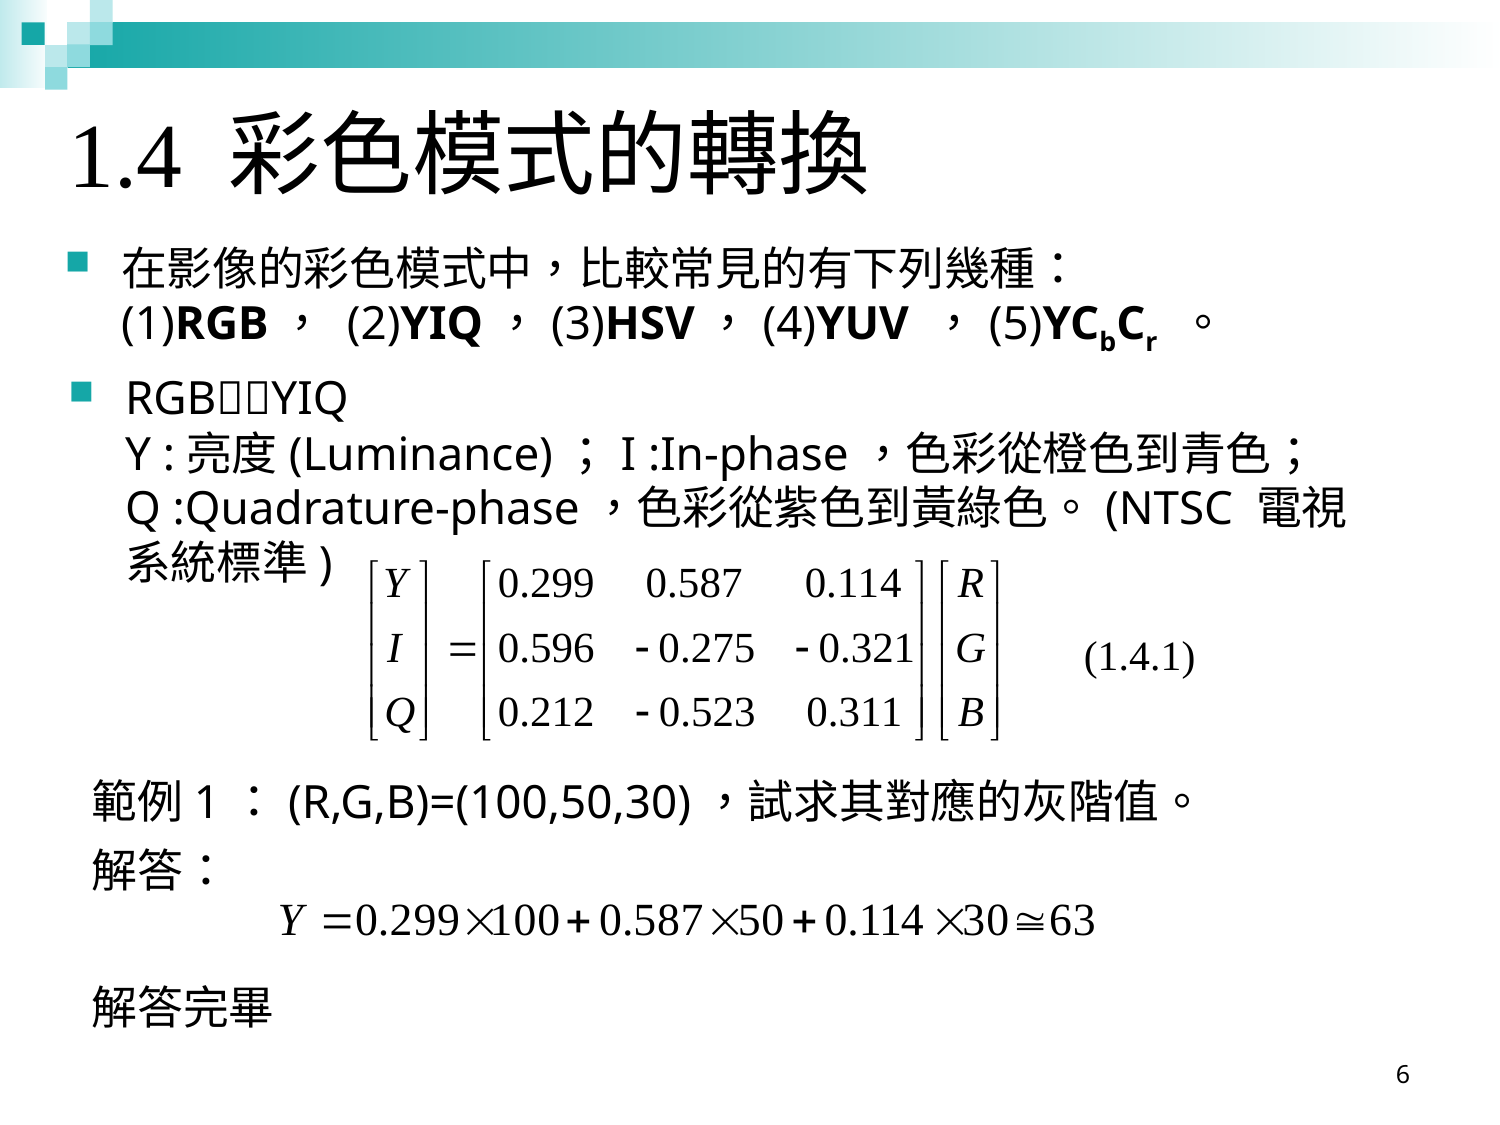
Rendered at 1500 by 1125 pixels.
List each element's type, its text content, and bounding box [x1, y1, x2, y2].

text_box 範例1：(R,G,B)=(100,50,30)，試求其對應的灰階值。 解答： 解答完畢 [76, 751, 1435, 1099]
text_box (1.4.1) [1069, 621, 1237, 687]
text_box 在影像的彩色模式中，比較常見的有下列幾種： (1)RGB， (2)YIQ，(3)HSV，(4)YUV ，(5)YCbCr 。 [50, 231, 1438, 370]
text_box RGBYIQ Y :亮度(Luminance)；I :In-phase，色彩從橙色到青色；Q :Quadrature-phase，色彩從紫色到黃綠色。(NTSC 電視系統標準) [53, 361, 1400, 634]
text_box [359, 550, 1014, 752]
title 1.4 彩色模式的轉換 [53, 66, 1404, 231]
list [272, 894, 1101, 956]
